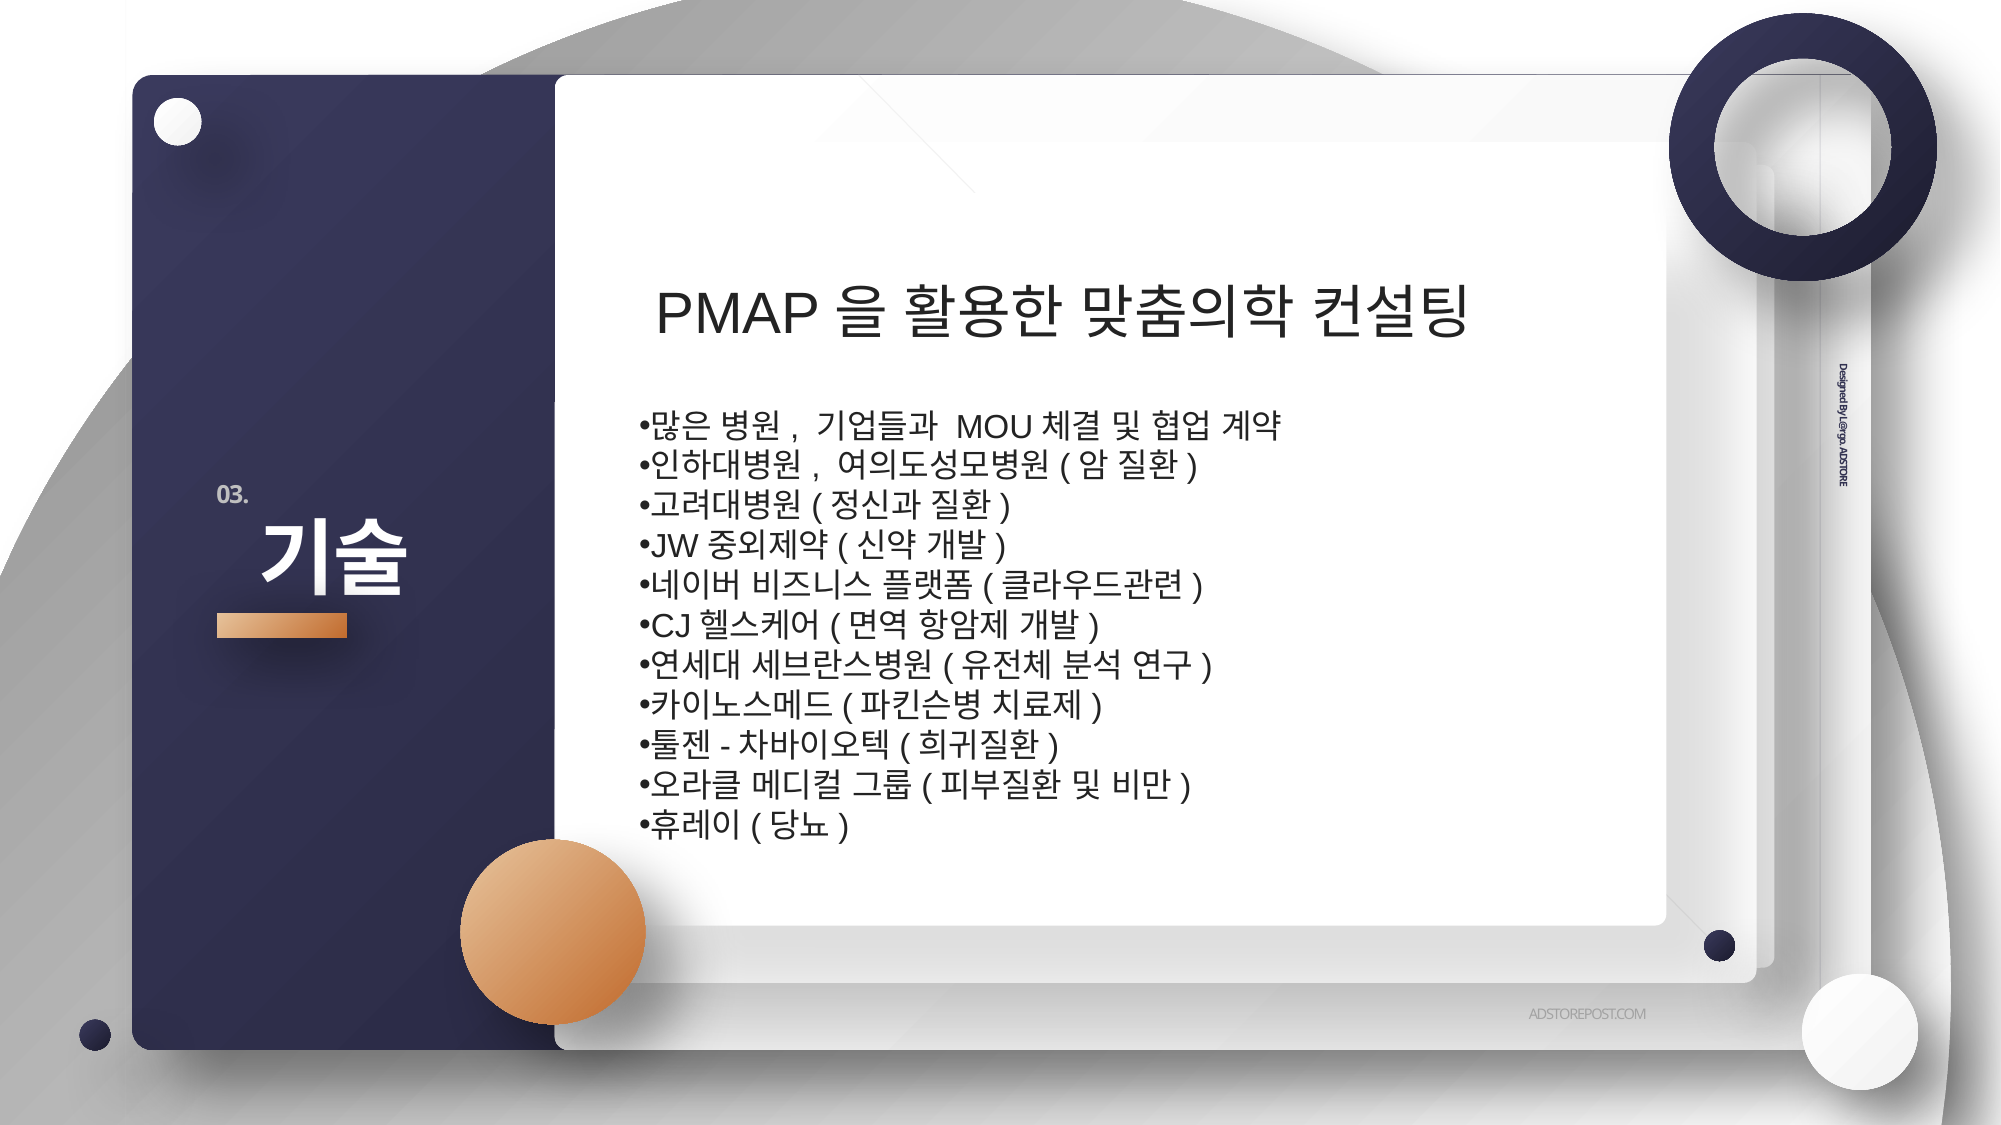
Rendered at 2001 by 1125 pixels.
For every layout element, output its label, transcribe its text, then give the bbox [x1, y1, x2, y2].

text_box PMAP을 활용한 맞춤의학 컨설팅 많은 병원, 기업들과 MOU체결 및 협업 계약 인하대병원, 여의도성모병원(암 질환) 고려대병원(정신과 질환) JW중외제약(신약 개발) 네이버 비즈니스 플랫폼(클라우드관련) CJ헬스케어(면역 항암제 개발) 연세대 세브란스병원(유전체 분석 연구) 카이노스메드(파킨슨병 치료제) 툴젠-차바이오텍(희귀질환) 오라클 메디컬 그룹(피부질환 및 비만) 휴레이(당뇨) [619, 192, 858, 927]
text_box [1689, 12, 1938, 282]
text_box [216, 613, 348, 638]
text_box [78, 1018, 112, 1052]
text_box [555, 140, 858, 843]
text_box [152, 96, 203, 147]
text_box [858, 74, 1720, 949]
text_box 03. [201, 474, 455, 507]
subtitle 기술 [188, 509, 481, 603]
text_box [1703, 929, 1736, 963]
text_box [459, 838, 647, 1026]
text_box [1801, 972, 1920, 1091]
